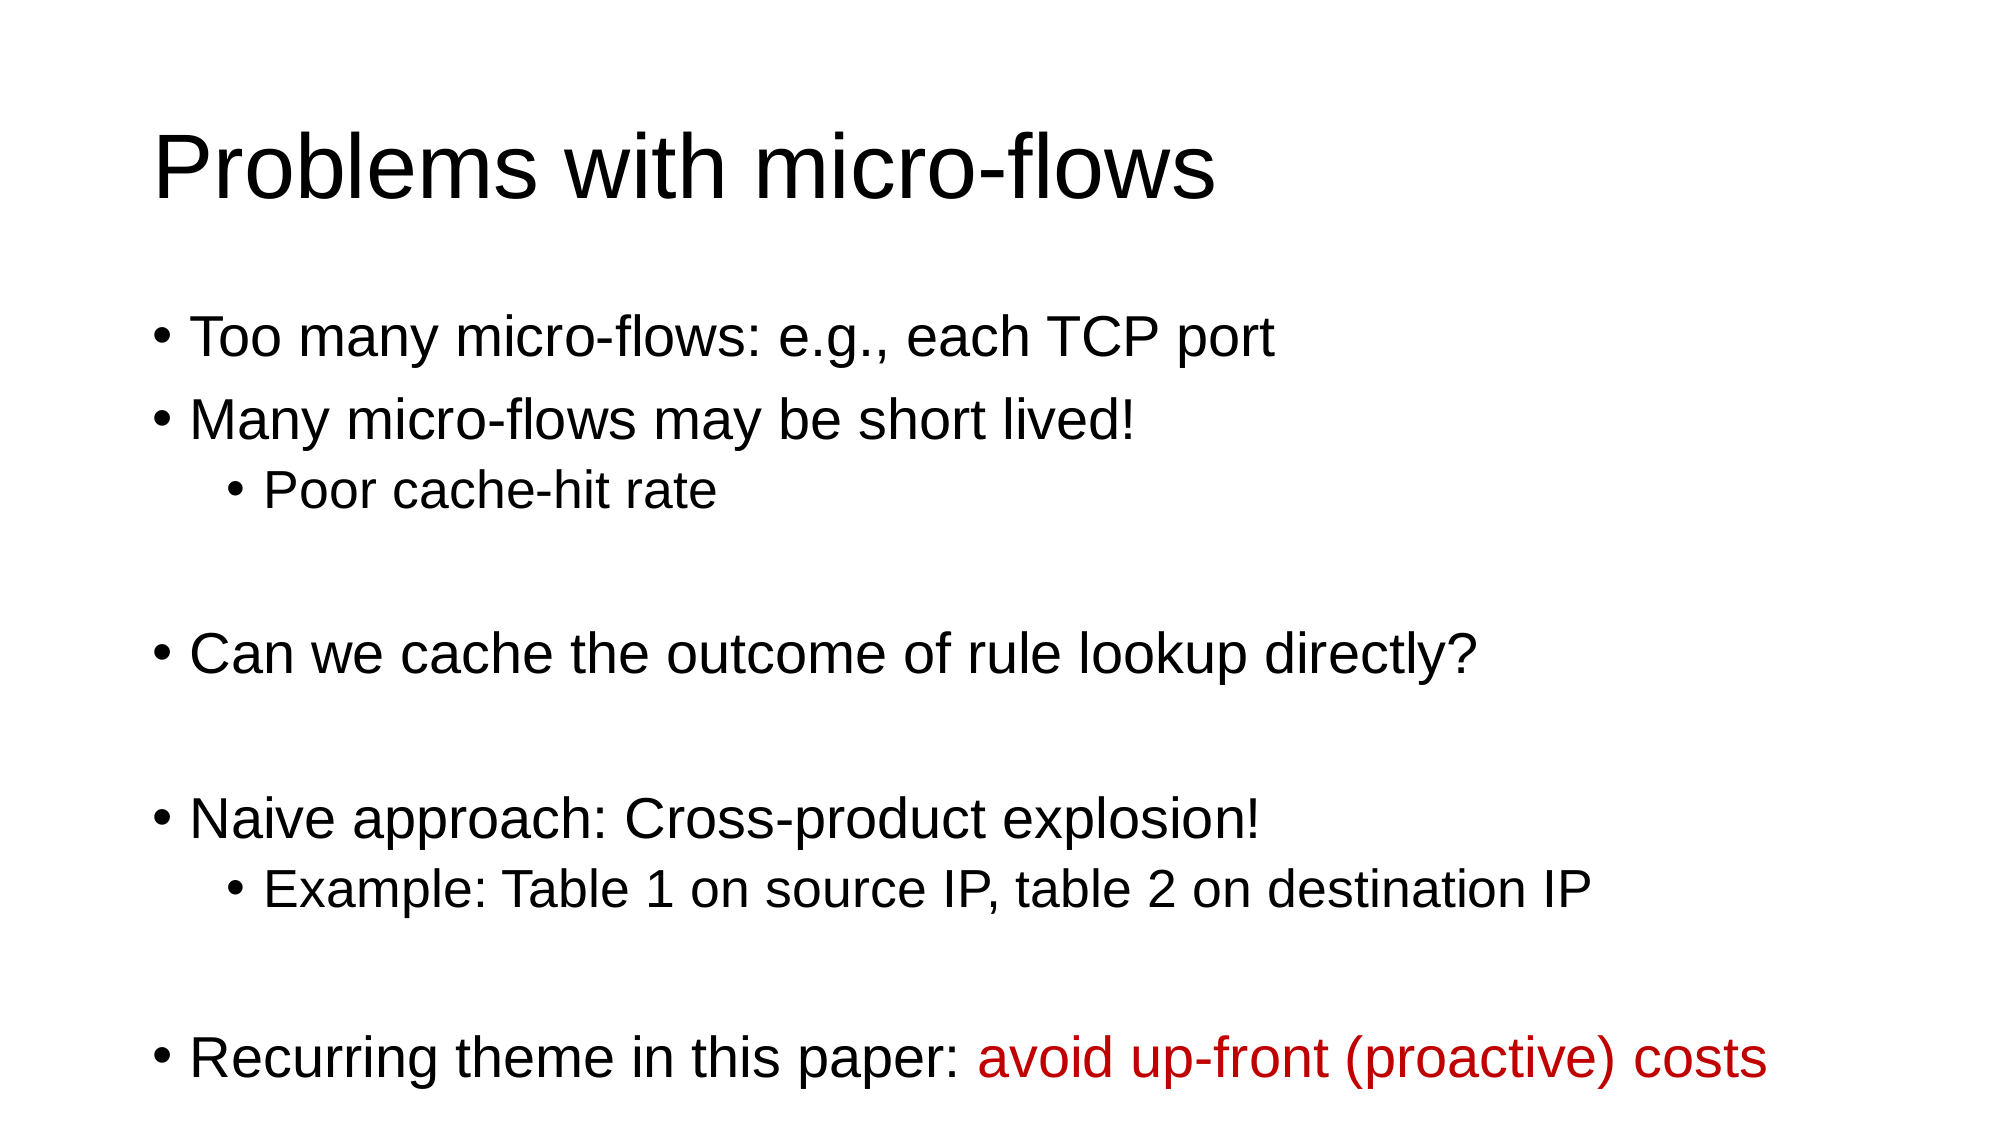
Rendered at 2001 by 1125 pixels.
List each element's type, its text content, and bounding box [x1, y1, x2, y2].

title Problems with micro-flows [137, 59, 1863, 278]
list Too many micro-flows: e.g., each TCP port Many micro-flows may be short lived! Poor cache-hit rate Can we cache the outcome of rule lookup directly? Naive approach: Cross-product explosion! Example: Table 1 on source IP, table 2 on destination IP Recurring theme in this paper: avoid up-front (proactive) costs [137, 299, 1863, 1103]
